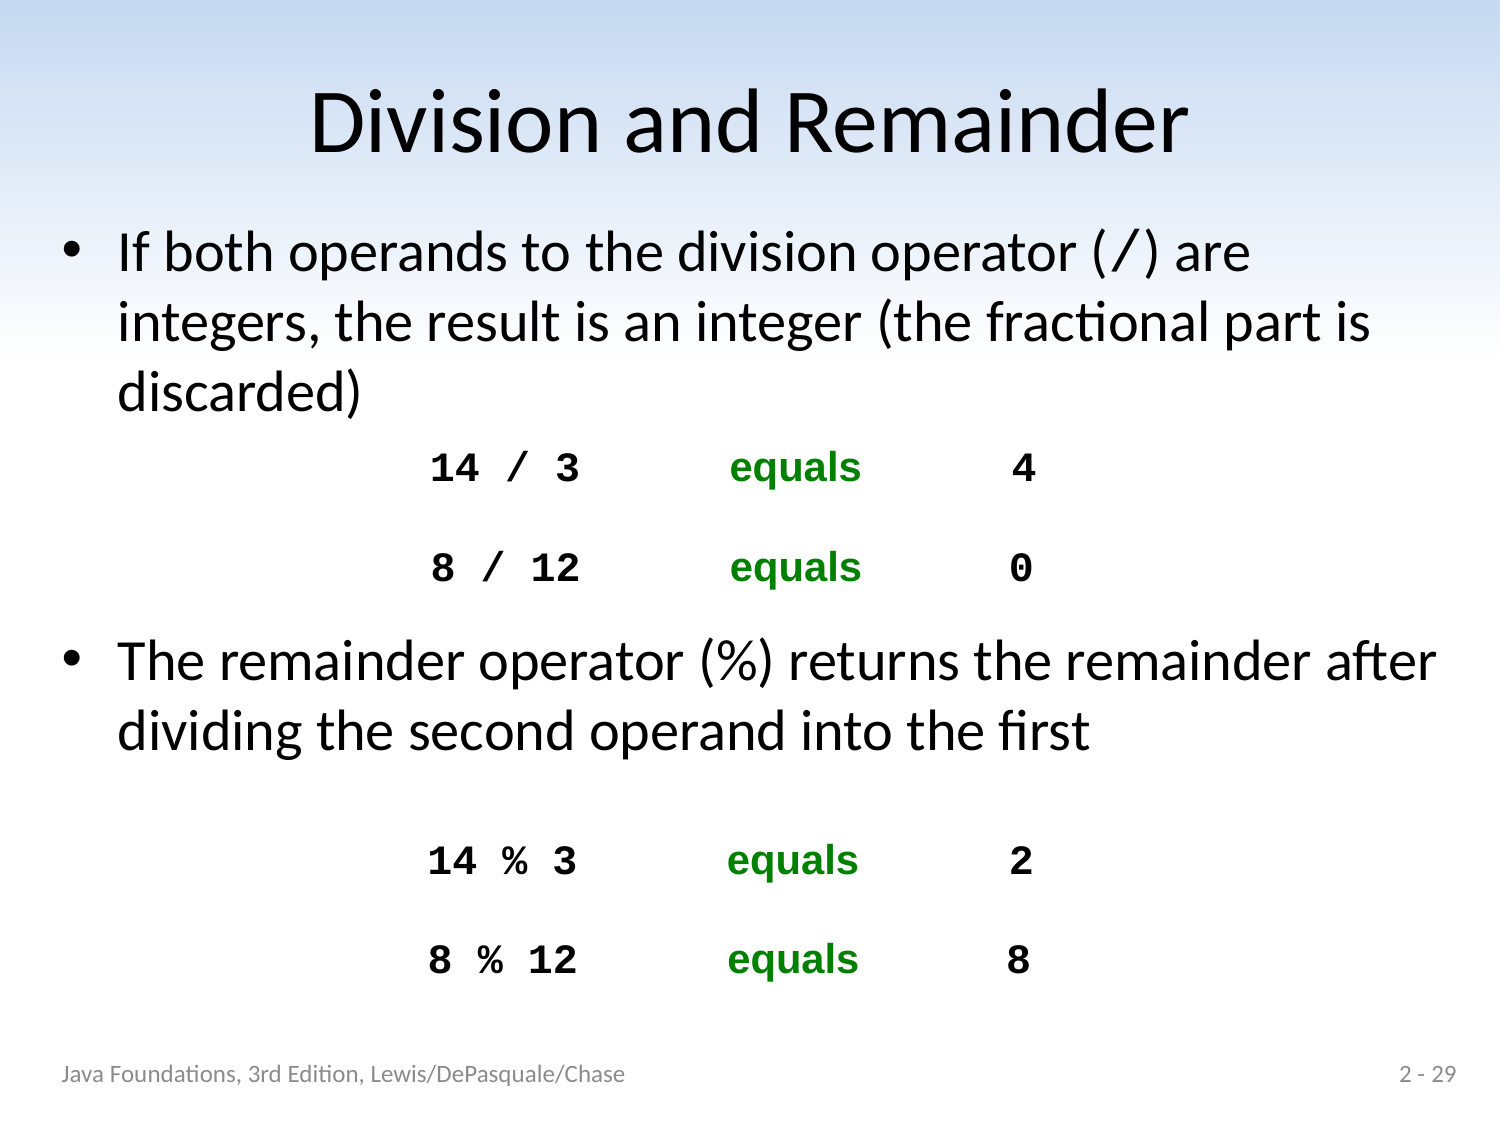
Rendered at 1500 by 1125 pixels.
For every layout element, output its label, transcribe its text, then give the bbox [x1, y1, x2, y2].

text_box 8 % 12 equals [413, 924, 875, 990]
list If both operands to the division operator (/) are integers, the result is an integer (the fractional part is discarded) The remainder operator (%) returns the remainder after dividing the second operand into the first [46, 205, 1473, 1043]
text_box 4 [996, 431, 1052, 497]
slide_number 2 - 29 [1121, 1042, 1472, 1103]
text_box 8 [991, 924, 1047, 990]
text_box 0 [994, 531, 1049, 597]
title Division and Remainder [28, 45, 1473, 186]
text_box 8 / 12 equals [415, 531, 878, 597]
text_box 14 % 3 equals [412, 825, 874, 890]
footer Java Foundations, 3rd Edition, Lewis/DePasquale/Chase [46, 1042, 1121, 1103]
text_box 14 / 3 equals [415, 431, 877, 497]
text_box 2 [994, 825, 1049, 890]
